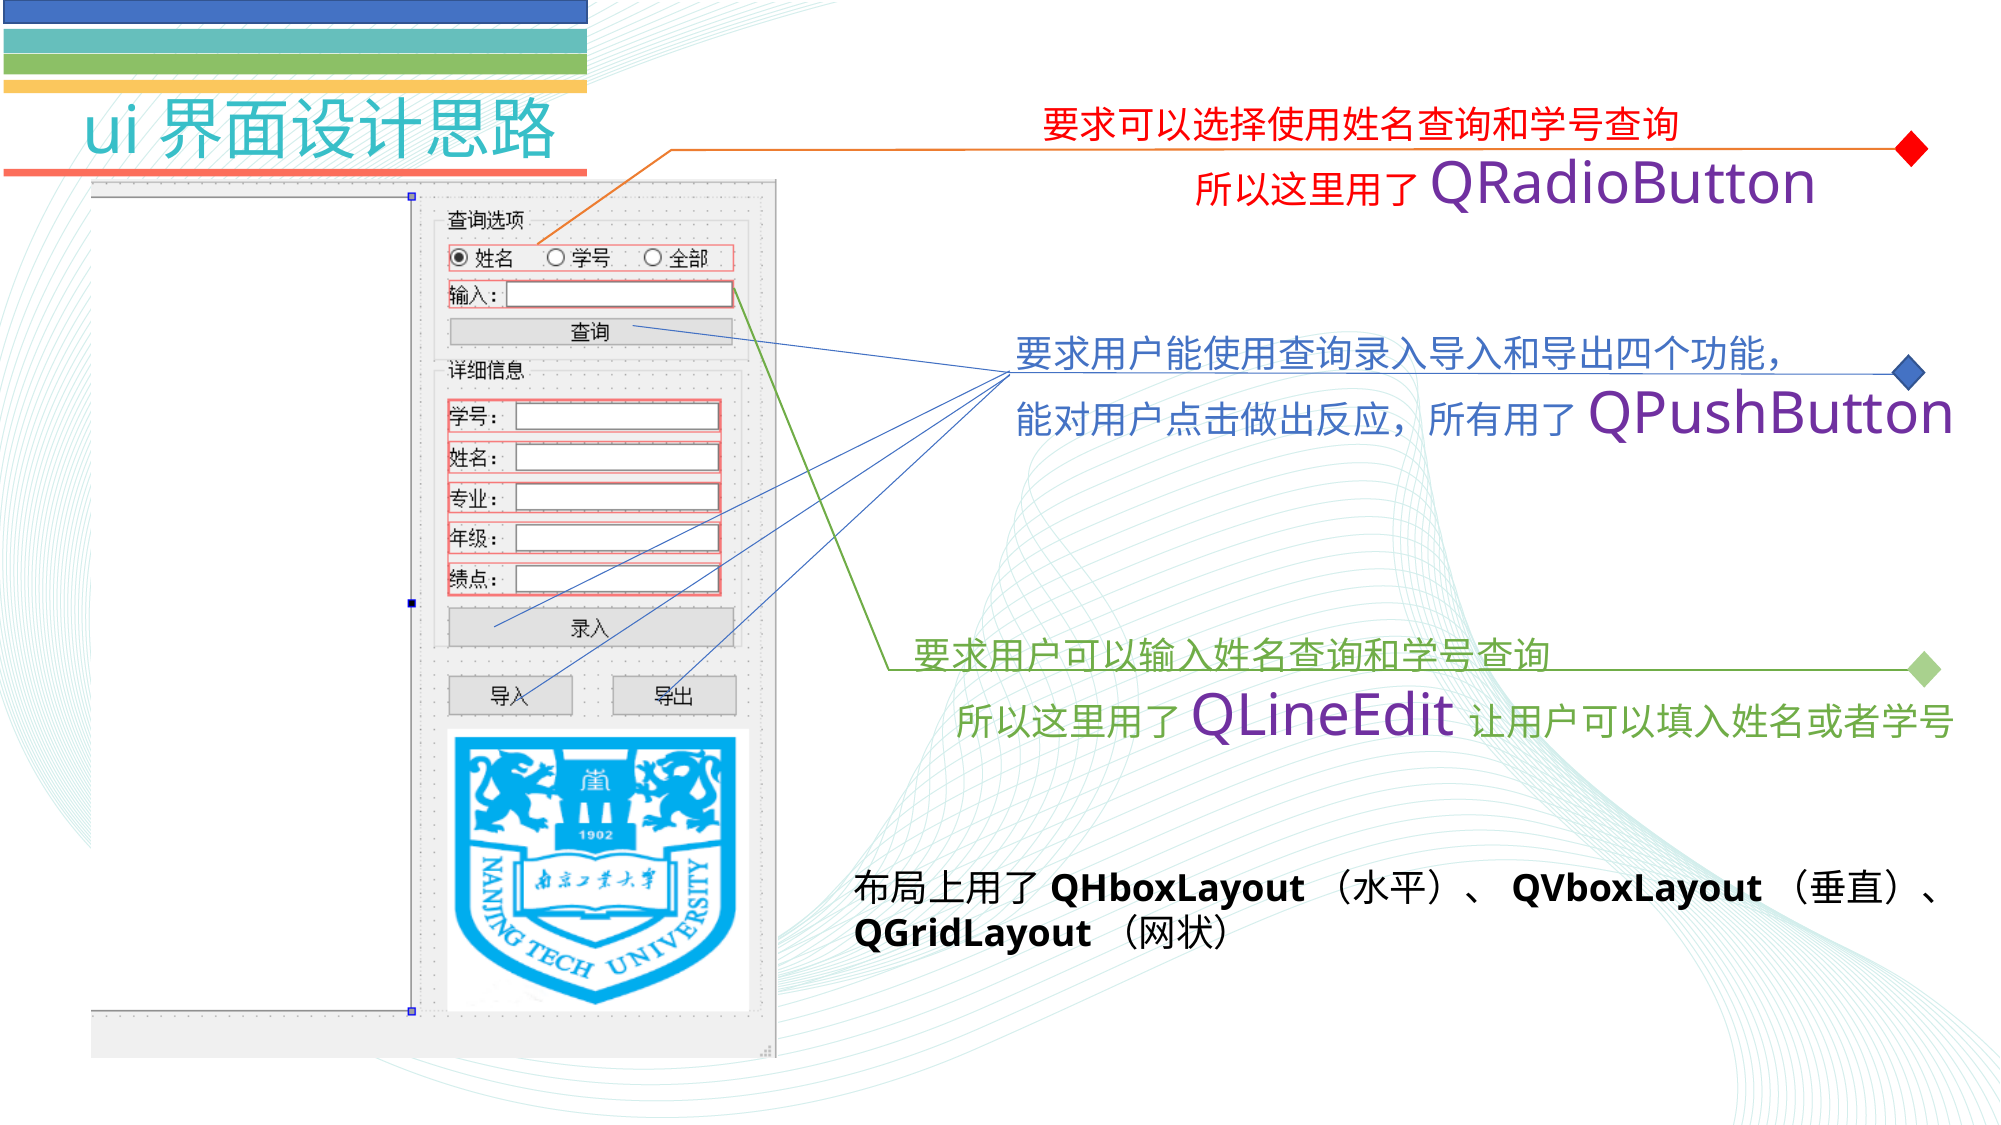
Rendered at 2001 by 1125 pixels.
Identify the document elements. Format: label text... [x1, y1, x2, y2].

title ui界面设计思路 [53, 177, 537, 200]
title ui界面设计思路 [53, 75, 587, 79]
text_box [3, 53, 588, 75]
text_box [889, 370, 1010, 374]
text_box 要求用户能使用查询录入导入和导出四个功能， 能对用户点击做出反应，所有用了QPushButton [1001, 322, 1971, 453]
text_box [3, 79, 588, 94]
title ui界面设计思路 [53, 94, 587, 168]
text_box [516, 375, 1010, 701]
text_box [537, 149, 672, 245]
text_box [1895, 130, 1929, 168]
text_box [889, 325, 1010, 370]
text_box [632, 325, 733, 370]
picture [0, 2, 2000, 1125]
text_box 要求可以选择使用姓名查询和学号查询 所以这里用了QRadioButton [1027, 150, 1833, 223]
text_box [733, 287, 889, 670]
text_box 要求用户可以输入姓名查询和学号查询 所以这里用了QLineEdit让用户可以填入姓名或者学号 [898, 624, 1971, 755]
text_box 布局上用了QHboxLayout（水平）、QVboxLayout（垂直）、 QGridLayout（网状） [838, 857, 1974, 962]
text_box 要求可以选择使用姓名查询和学号查询 所以这里用了QRadioButton [1027, 93, 1833, 148]
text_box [494, 370, 733, 627]
text_box [3, 0, 588, 24]
text_box [3, 168, 537, 177]
text_box [3, 28, 588, 53]
